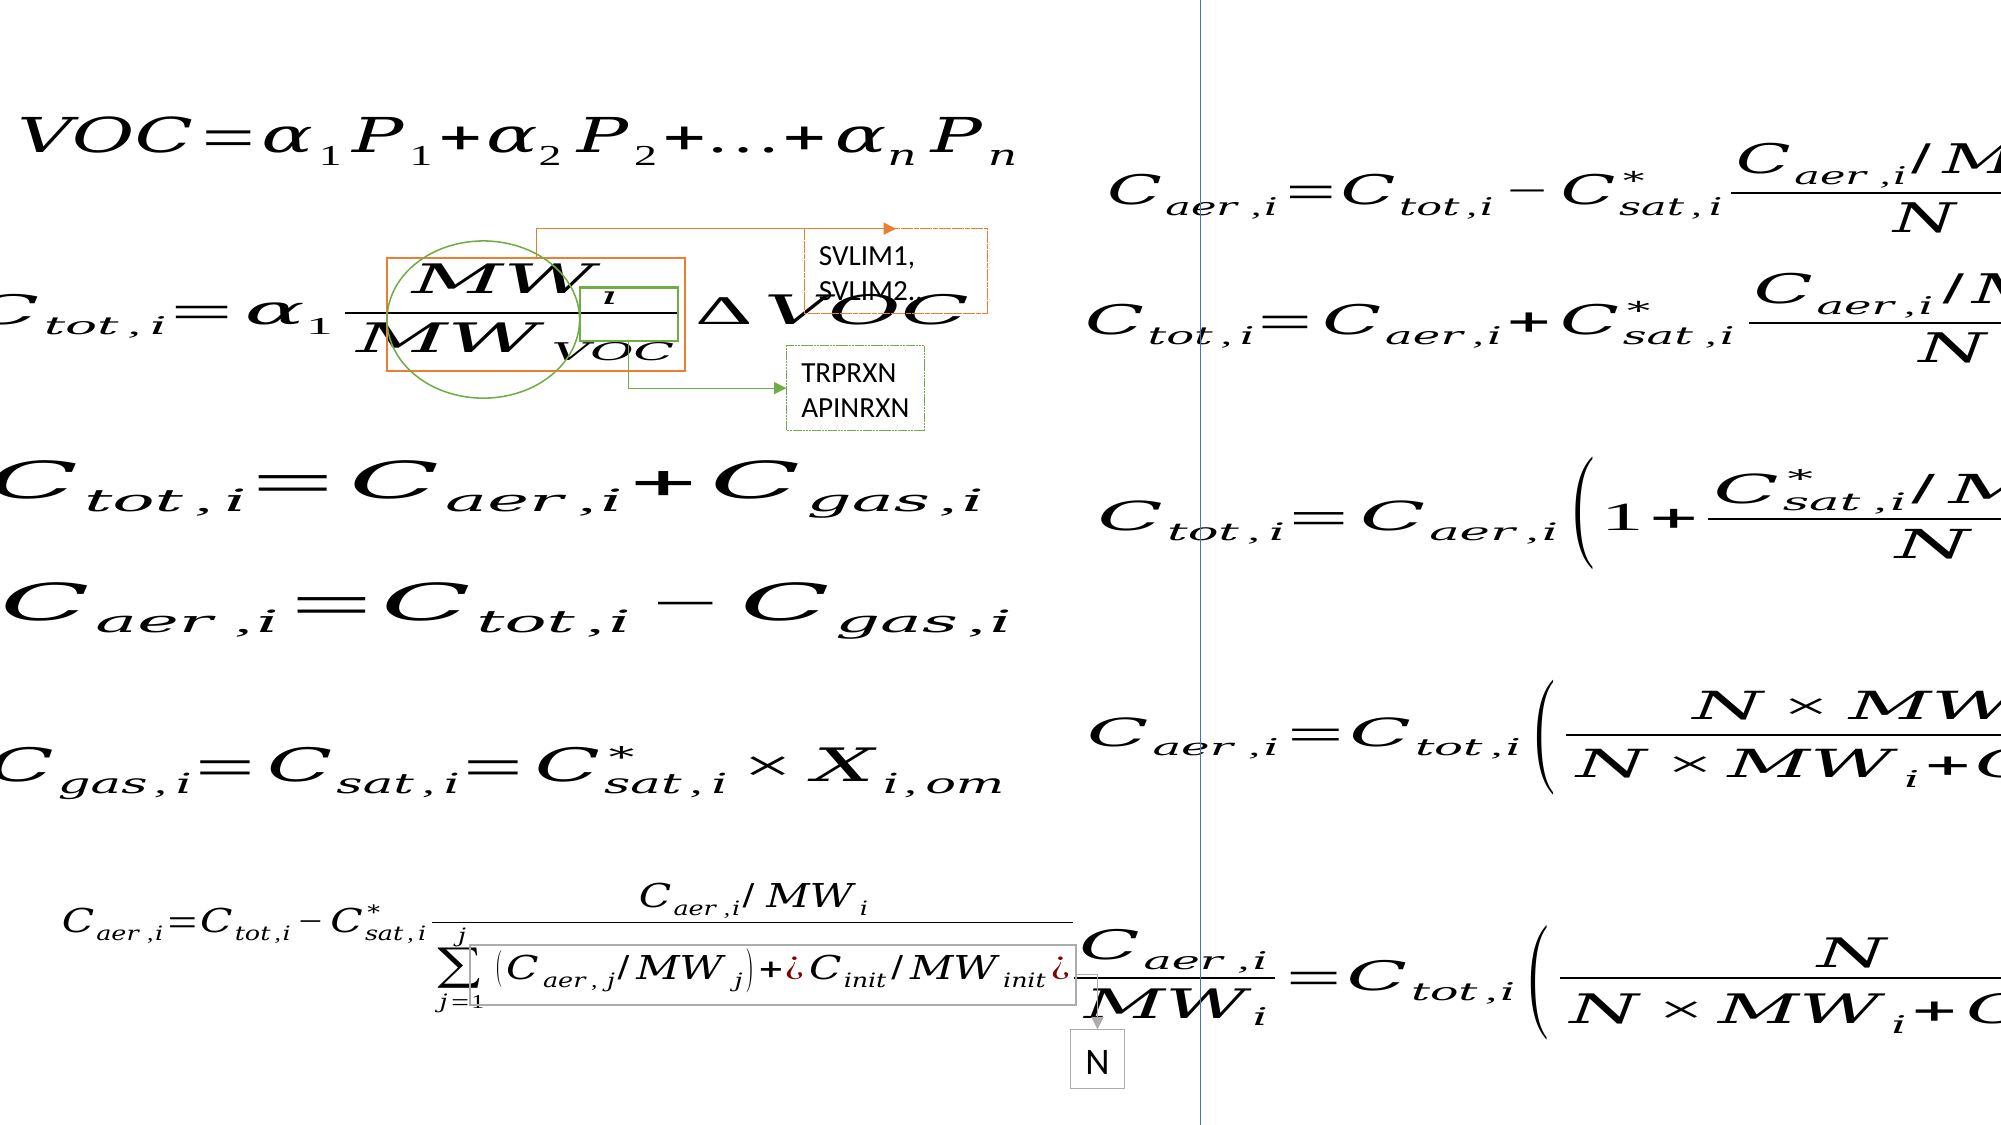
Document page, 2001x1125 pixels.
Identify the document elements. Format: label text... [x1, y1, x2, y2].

text_box TRPRXN APINRXN [786, 345, 925, 431]
text_box SVLIM1, SVLIM2.. [804, 228, 988, 314]
text_box [469, 944, 1077, 1006]
text_box [579, 286, 679, 342]
text_box N [1070, 1029, 1125, 1089]
text_box [387, 240, 580, 399]
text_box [1076, 974, 1098, 1030]
text_box [544, 257, 686, 372]
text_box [701, 63, 731, 286]
text_box [386, 257, 423, 372]
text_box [683, 286, 732, 444]
